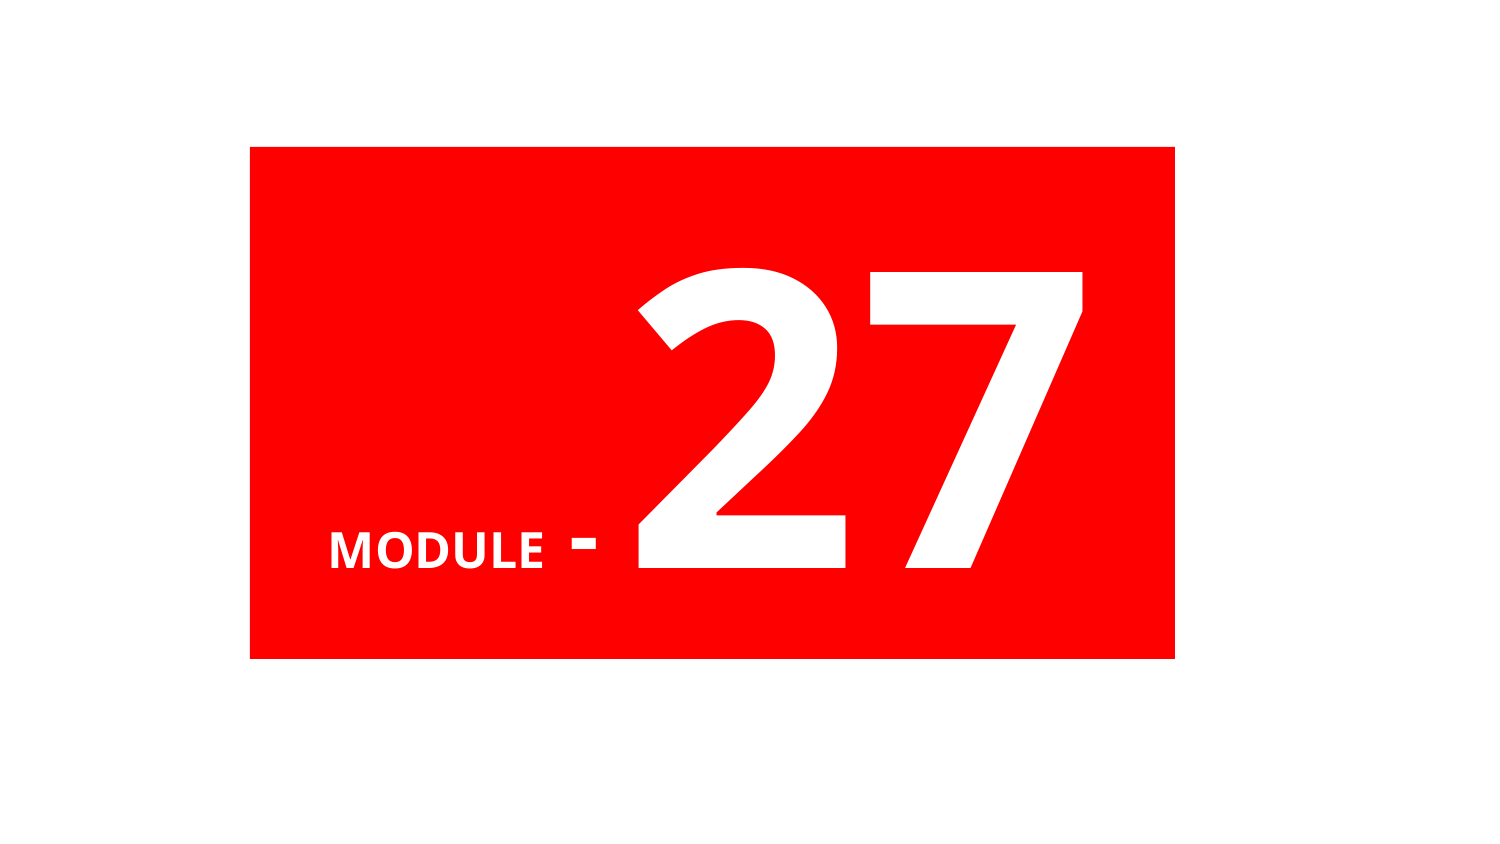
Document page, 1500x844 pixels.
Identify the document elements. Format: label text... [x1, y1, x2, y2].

text_box MODULE - 27 [249, 146, 1175, 659]
